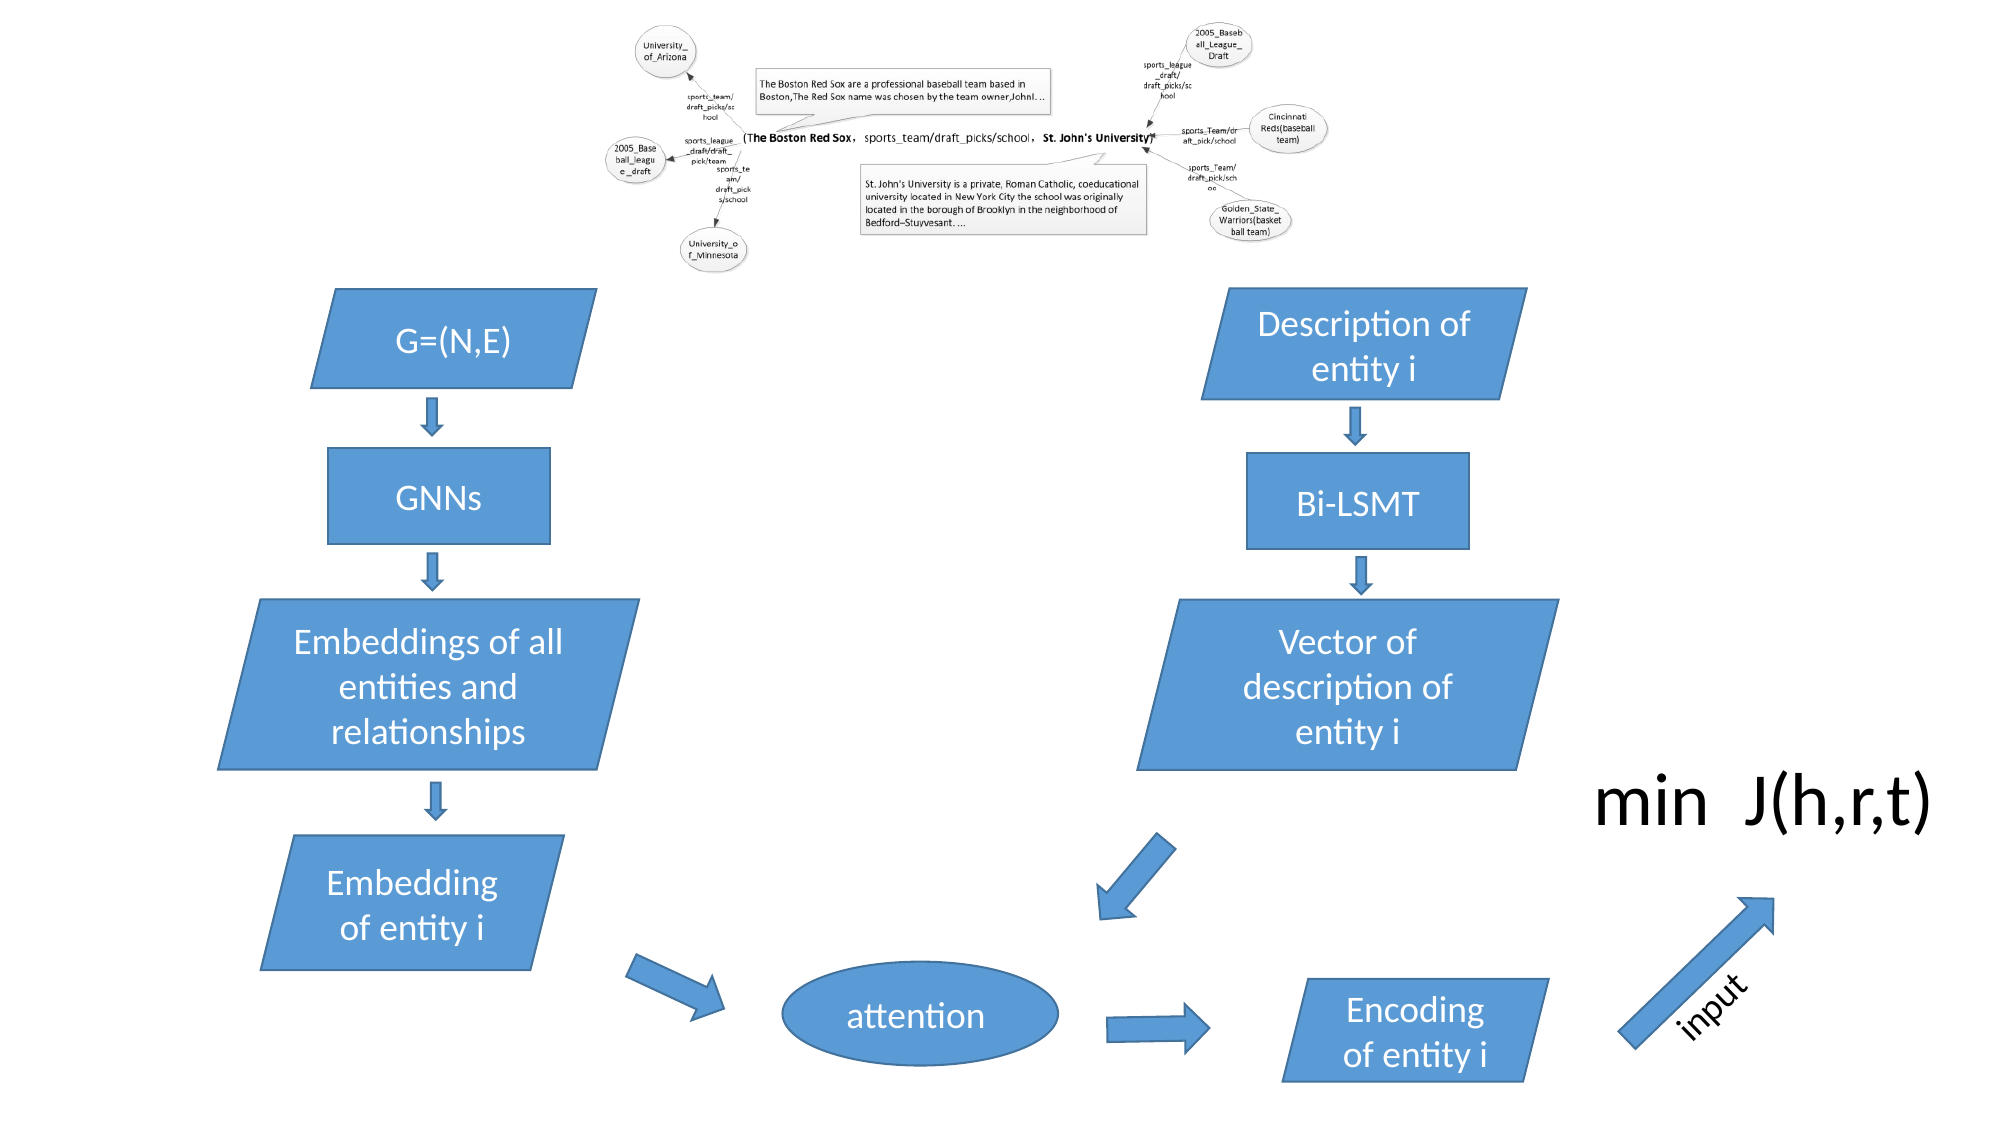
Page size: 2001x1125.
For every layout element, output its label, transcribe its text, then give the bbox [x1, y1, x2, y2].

text_box [1096, 831, 1177, 921]
text_box GNNs [327, 447, 551, 545]
text_box Embedding of entity i [259, 834, 566, 972]
text_box [1617, 896, 1775, 1051]
text_box Bi-LSMT [1246, 452, 1470, 550]
text_box [1349, 556, 1374, 596]
text_box Description of entity i [1200, 287, 1529, 401]
text_box [423, 781, 448, 822]
text_box [1343, 406, 1368, 447]
text_box [420, 552, 445, 592]
text_box Embeddings of all entities and relationships [216, 598, 641, 771]
text_box [419, 397, 445, 437]
text_box [1106, 1001, 1211, 1056]
text_box min J(h,r,t) [1579, 742, 2000, 848]
text_box attention [781, 960, 1060, 1067]
text_box Encoding of entity i [1281, 977, 1550, 1083]
text_box Vector of description of entity i [1136, 598, 1560, 771]
text_box input [1650, 905, 1812, 1065]
picture [572, 0, 1359, 290]
text_box [624, 953, 726, 1023]
text_box G=(N,E) [309, 288, 598, 390]
